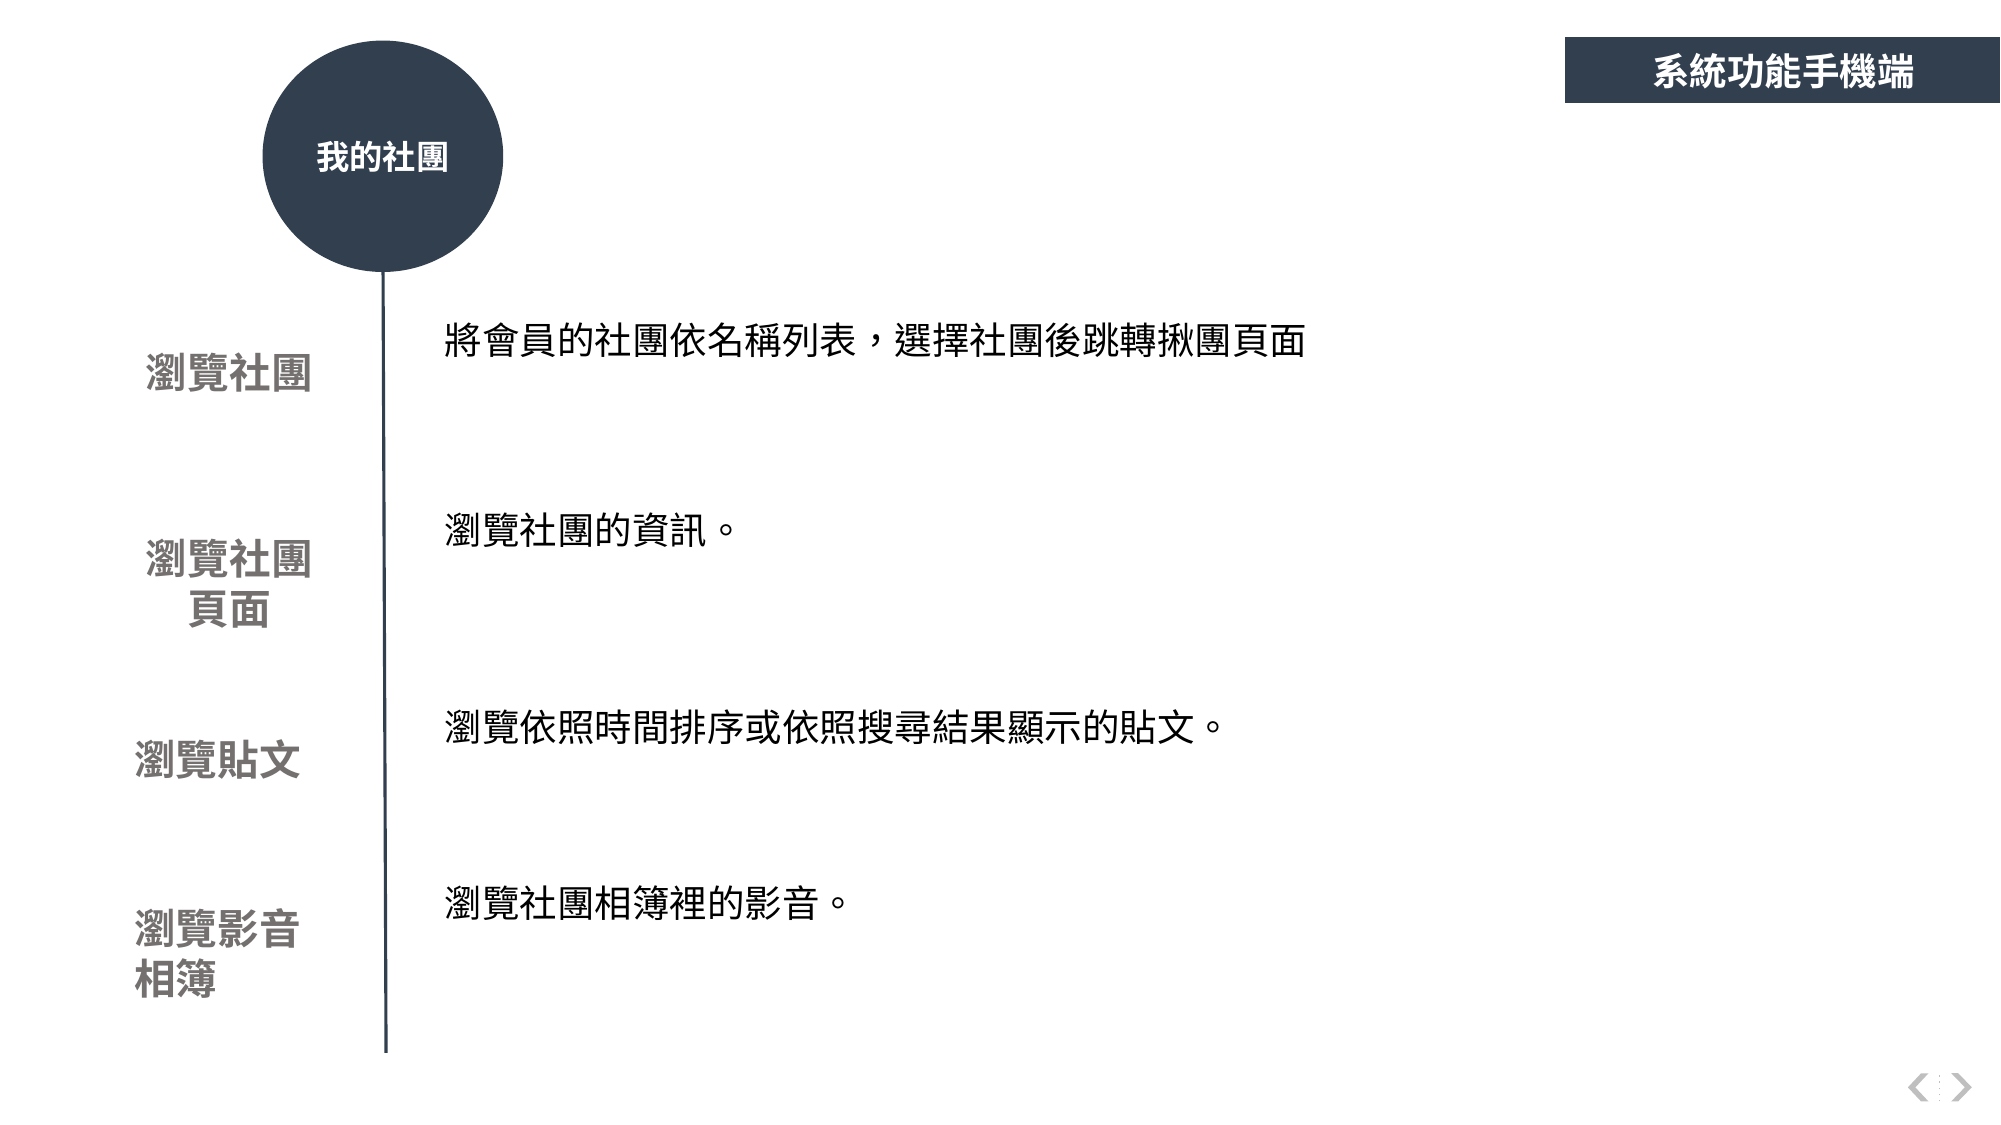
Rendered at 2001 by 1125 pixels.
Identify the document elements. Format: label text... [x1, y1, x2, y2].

text_box 瀏覽影音相簿 [119, 895, 340, 961]
text_box 我的社團 [264, 42, 502, 271]
text_box 瀏覽依照時間排序或依照搜尋結果顯示的貼文。 [429, 688, 1379, 830]
text_box 將會員的社團依名稱列表，選擇社團後跳轉揪團頁面 [429, 301, 1379, 443]
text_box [382, 219, 387, 1054]
text_box 瀏覽社團頁面 [119, 525, 340, 591]
text_box 系統功能手機端 [1567, 38, 2000, 102]
text_box 瀏覽社團相簿裡的影音。 [429, 864, 1379, 1006]
text_box 瀏覽社團 [119, 339, 340, 406]
text_box 瀏覽社團的資訊。 [429, 491, 1379, 634]
text_box 瀏覽貼文 [119, 726, 340, 793]
